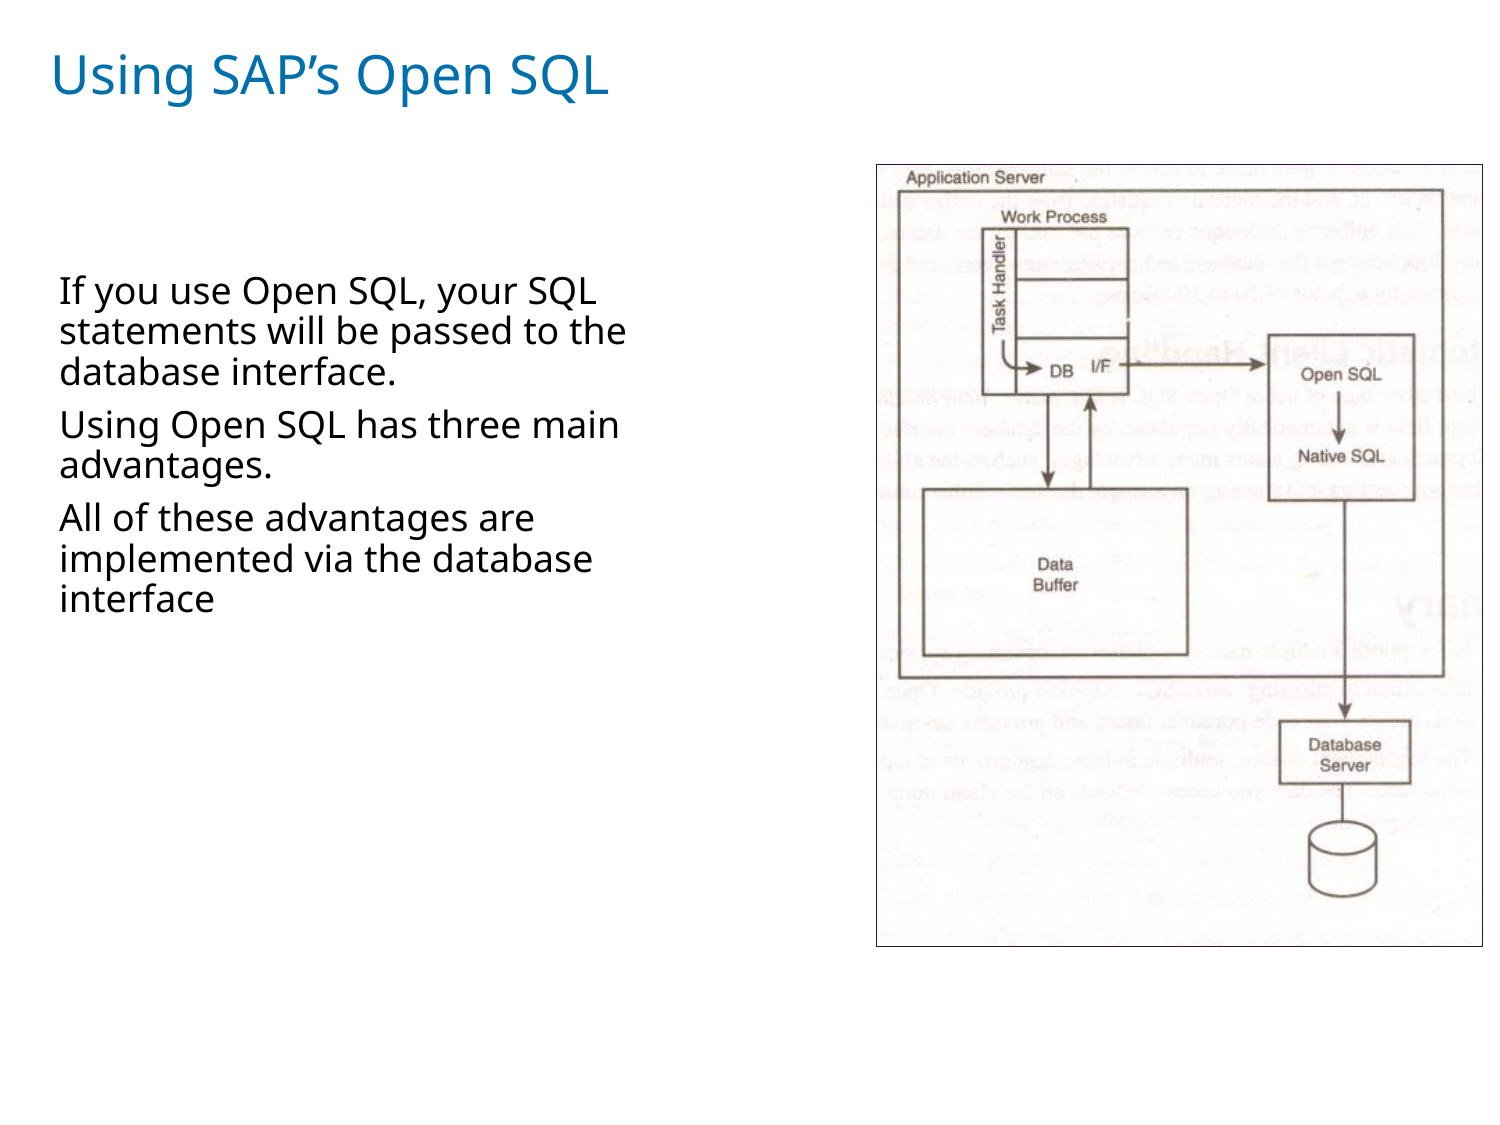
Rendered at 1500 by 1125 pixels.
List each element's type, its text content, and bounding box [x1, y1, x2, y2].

title Using SAP’s Open SQL [50, 42, 1447, 184]
text_box If you use Open SQL, your SQL statements will be passed to the database interface. Using Open SQL has three main advantages. All of these advantages are implemented via the database interface [44, 264, 682, 947]
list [876, 164, 1483, 947]
